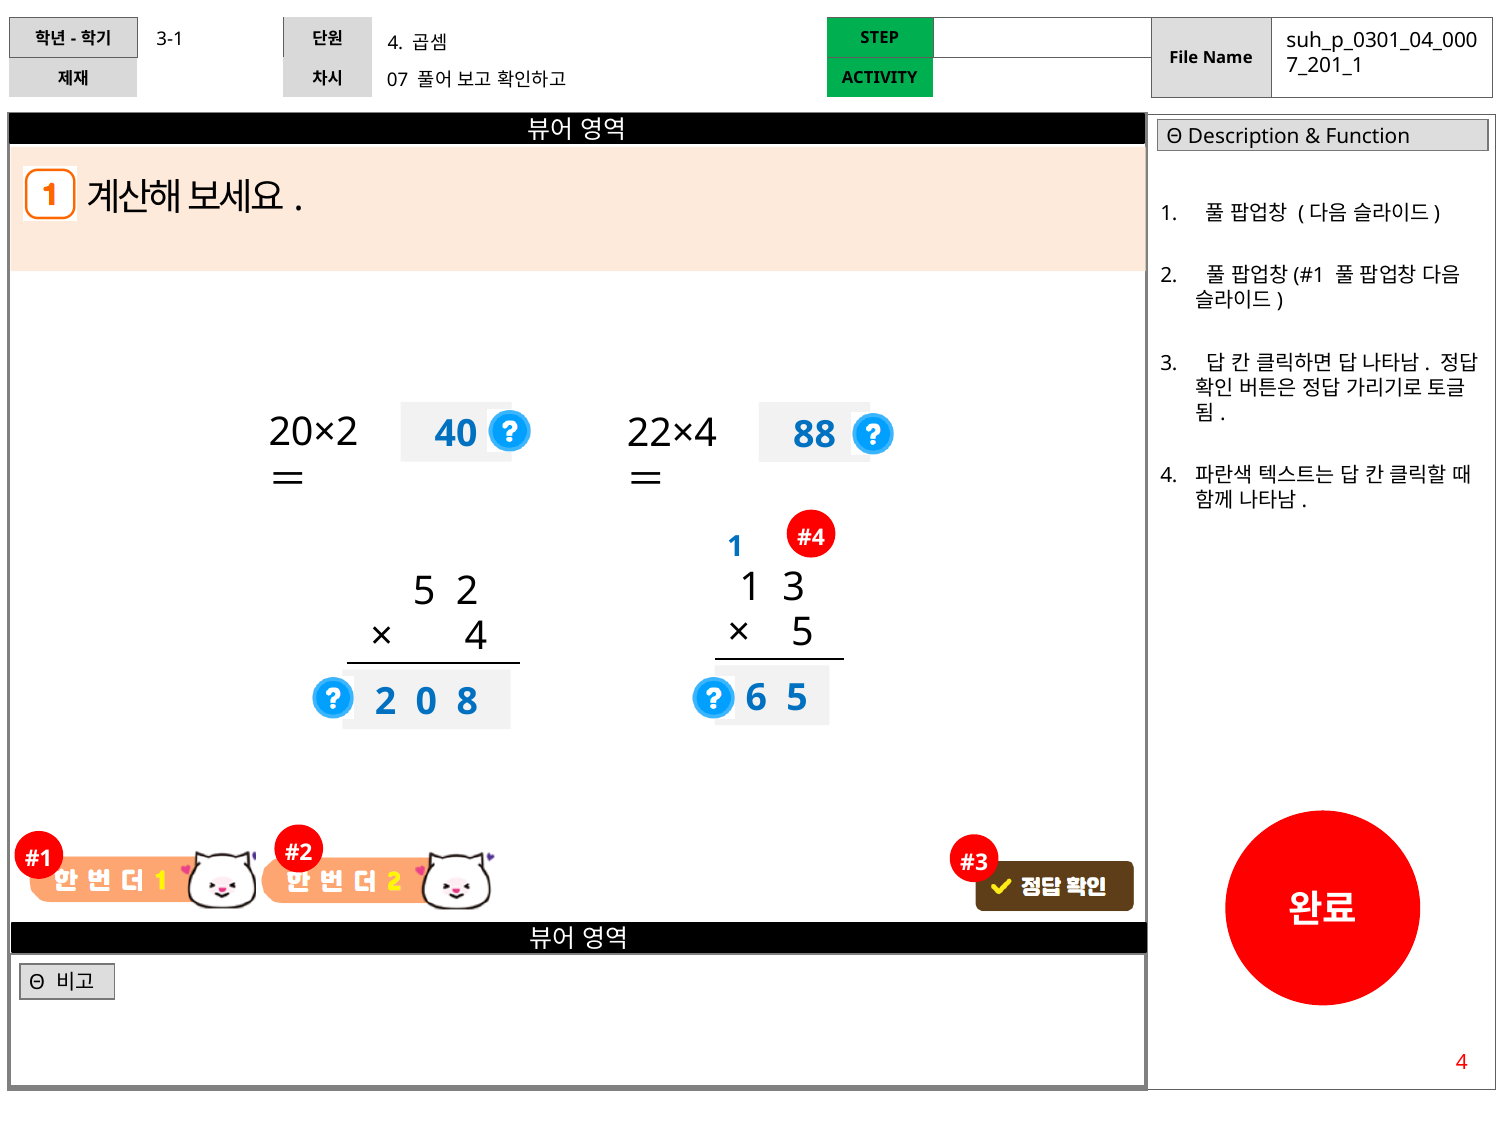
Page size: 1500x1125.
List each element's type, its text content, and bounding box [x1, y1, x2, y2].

picture [23, 166, 78, 221]
picture [23, 848, 505, 911]
text_box 완료 [1223, 808, 1423, 1008]
text_box 계산해 보세요. [75, 165, 1145, 225]
text_box 07 풀어 보고 확인하고 [372, 60, 821, 96]
table_header Θ Description & Function [1158, 120, 1487, 150]
text_box [9, 145, 1148, 273]
text_box 풀 팝업창 (다음 슬라이드) 풀 팝업창(#1 풀 팝업창 다음 슬라이드) 답 칸 클릭하면 답 나타남. 정답 확인 버튼은 정답 가리기로 토글 됨. 파란색 텍스트는 답 칸 클릭할 때 함께 나타남. [1145, 160, 1500, 676]
text_box #2 [272, 822, 326, 847]
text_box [250, 398, 531, 463]
text_box #1 [12, 828, 64, 871]
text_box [590, 509, 876, 727]
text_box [609, 398, 894, 463]
picture [973, 857, 1137, 912]
text_box #3 [947, 832, 1001, 884]
text_box 3-1 [141, 18, 284, 55]
text_box suh_p_0301_04_0007_201_1 [1271, 18, 1500, 84]
text_box 4. 곱셈 [372, 23, 828, 48]
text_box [263, 557, 550, 731]
